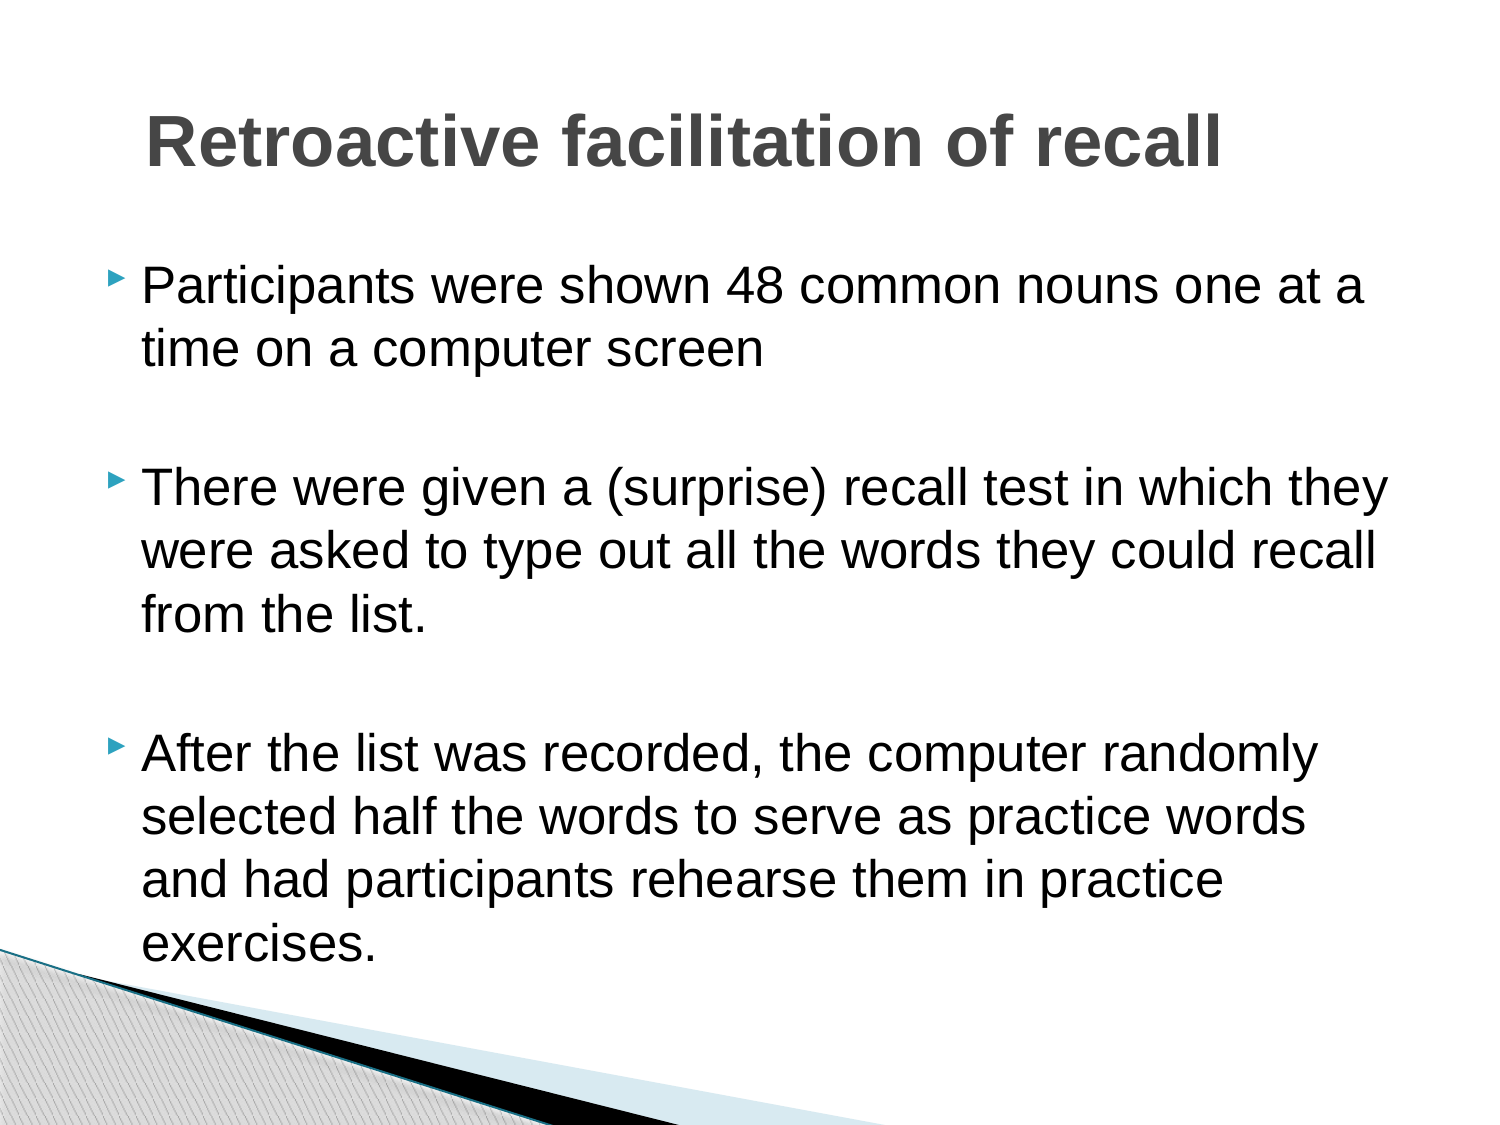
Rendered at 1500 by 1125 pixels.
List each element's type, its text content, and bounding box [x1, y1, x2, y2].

title Retroactive facilitation of recall [125, 75, 1247, 201]
list Participants were shown 48 common nouns one at a time on a computer screen There were given a (surprise) recall test in which they were asked to type out all the words they could recall from the list. After the list was recorded, the computer randomly selected half the words to serve as practice words and had participants rehearse them in practice exercises. [75, 243, 1425, 986]
